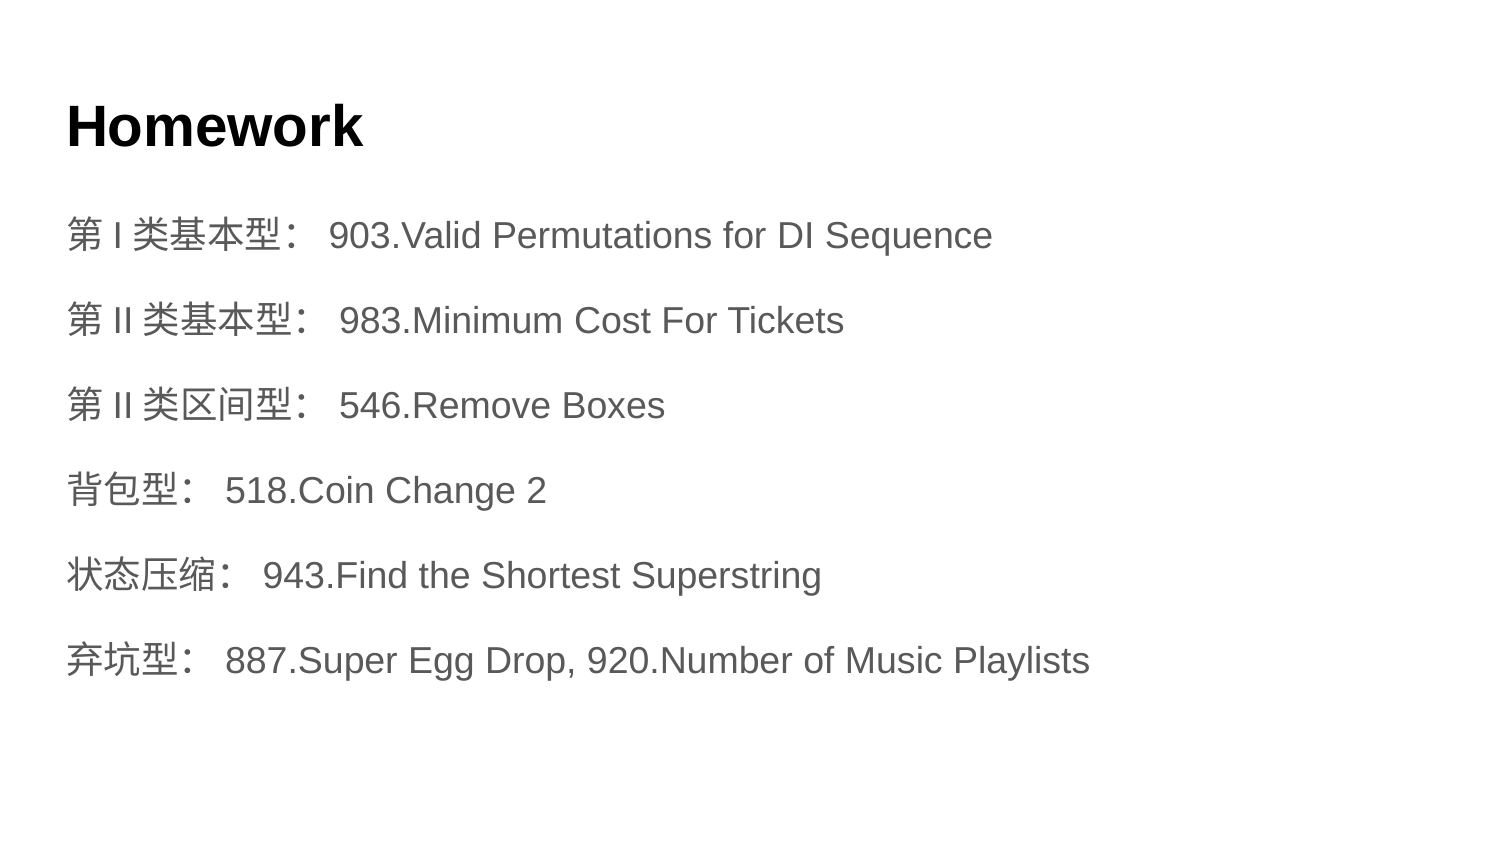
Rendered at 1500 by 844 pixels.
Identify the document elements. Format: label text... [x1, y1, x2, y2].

list 第I类基本型：903.Valid Permutations for DI Sequence 第II类基本型：983.Minimum Cost For Tickets 第II类区间型：546.Remove Boxes 背包型：518.Coin Change 2 状态压缩：943.Find the Shortest Superstring 弃坑型：887.Super Egg Drop, 920.Number of Music Playlists LC 887.Super Egg Drop LC 920.Number of Music Playlists [51, 189, 1449, 750]
title Homework [51, 72, 1449, 167]
